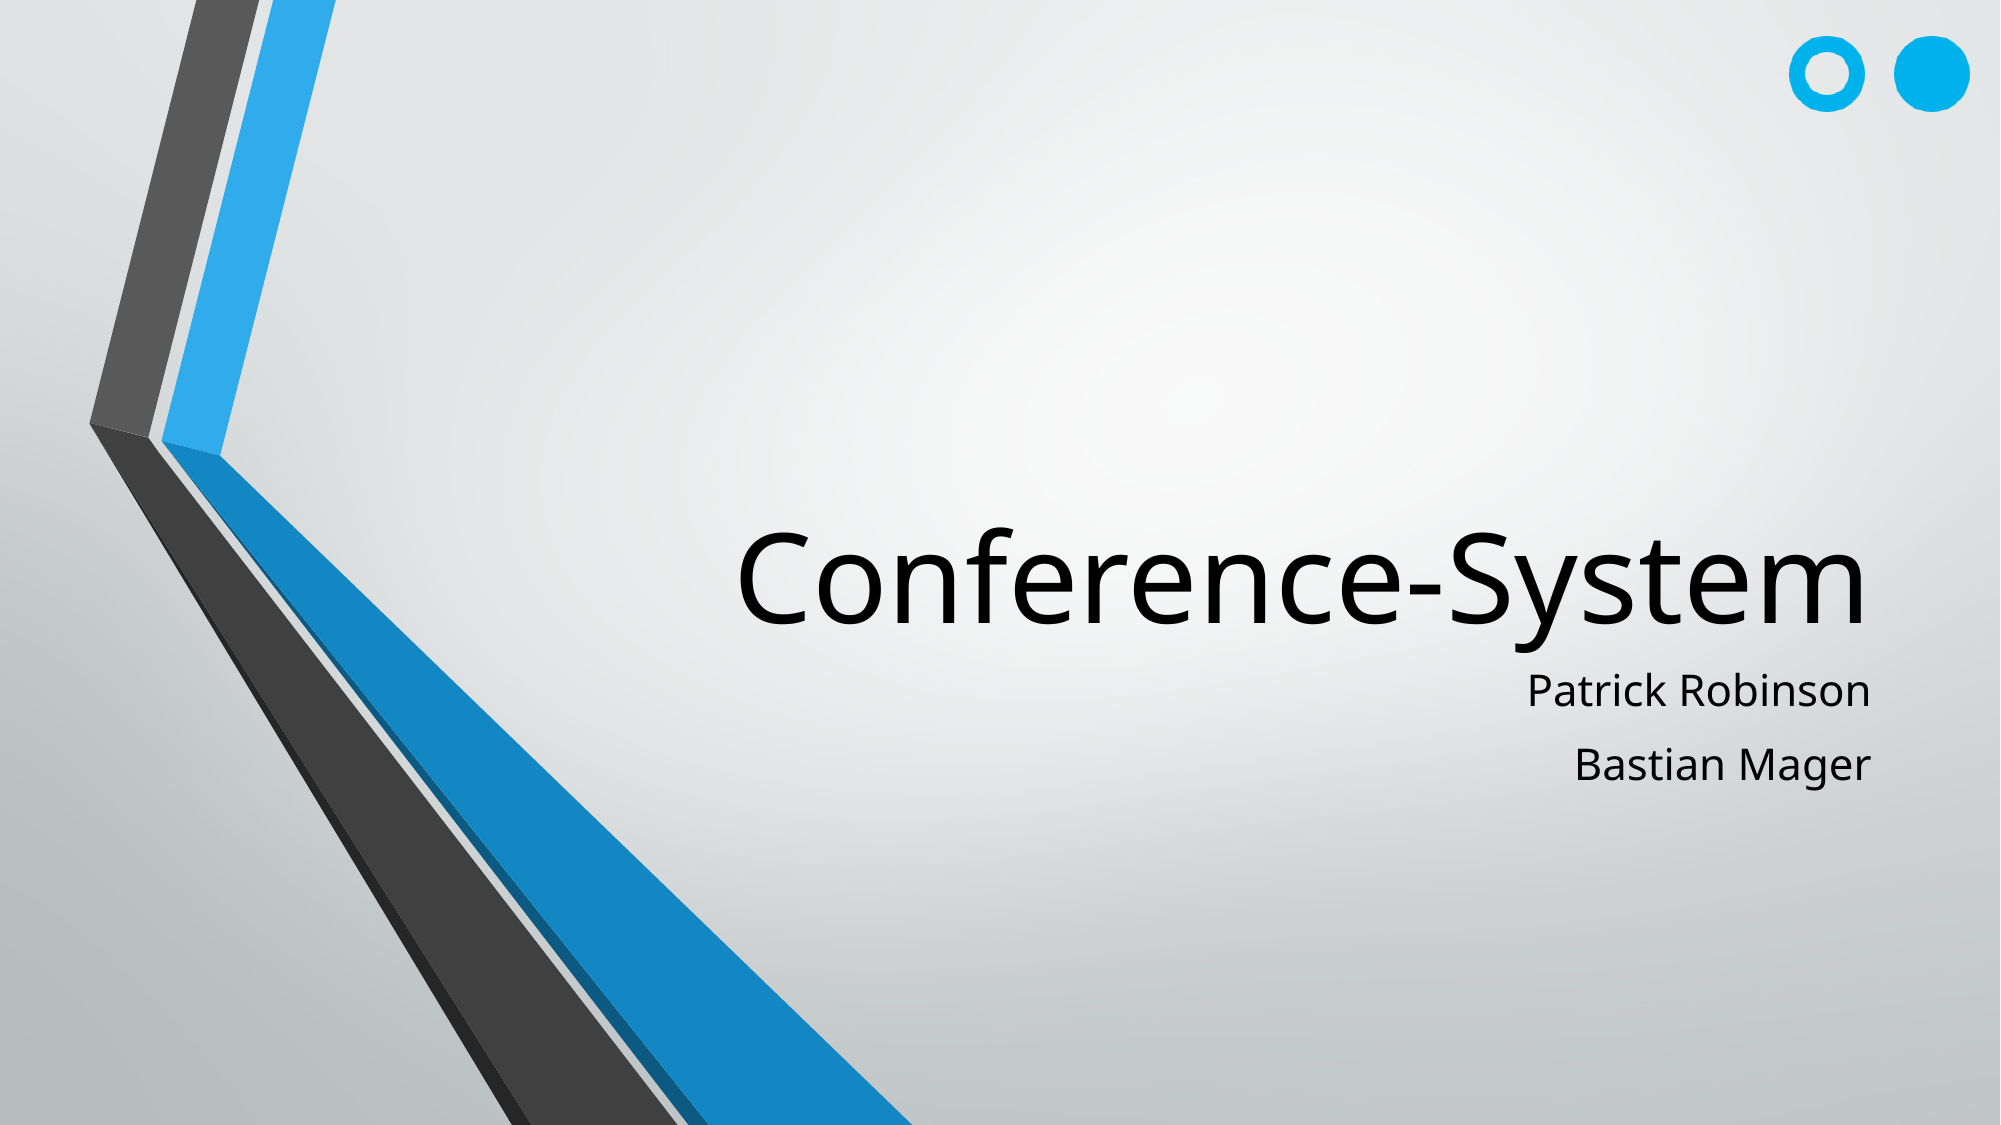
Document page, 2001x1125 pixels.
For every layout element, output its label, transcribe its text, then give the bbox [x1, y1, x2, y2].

title Conference-System [480, 226, 1887, 656]
picture [1784, 29, 1974, 119]
subtitle Patrick Robinson Bastian Mager [740, 655, 1887, 884]
